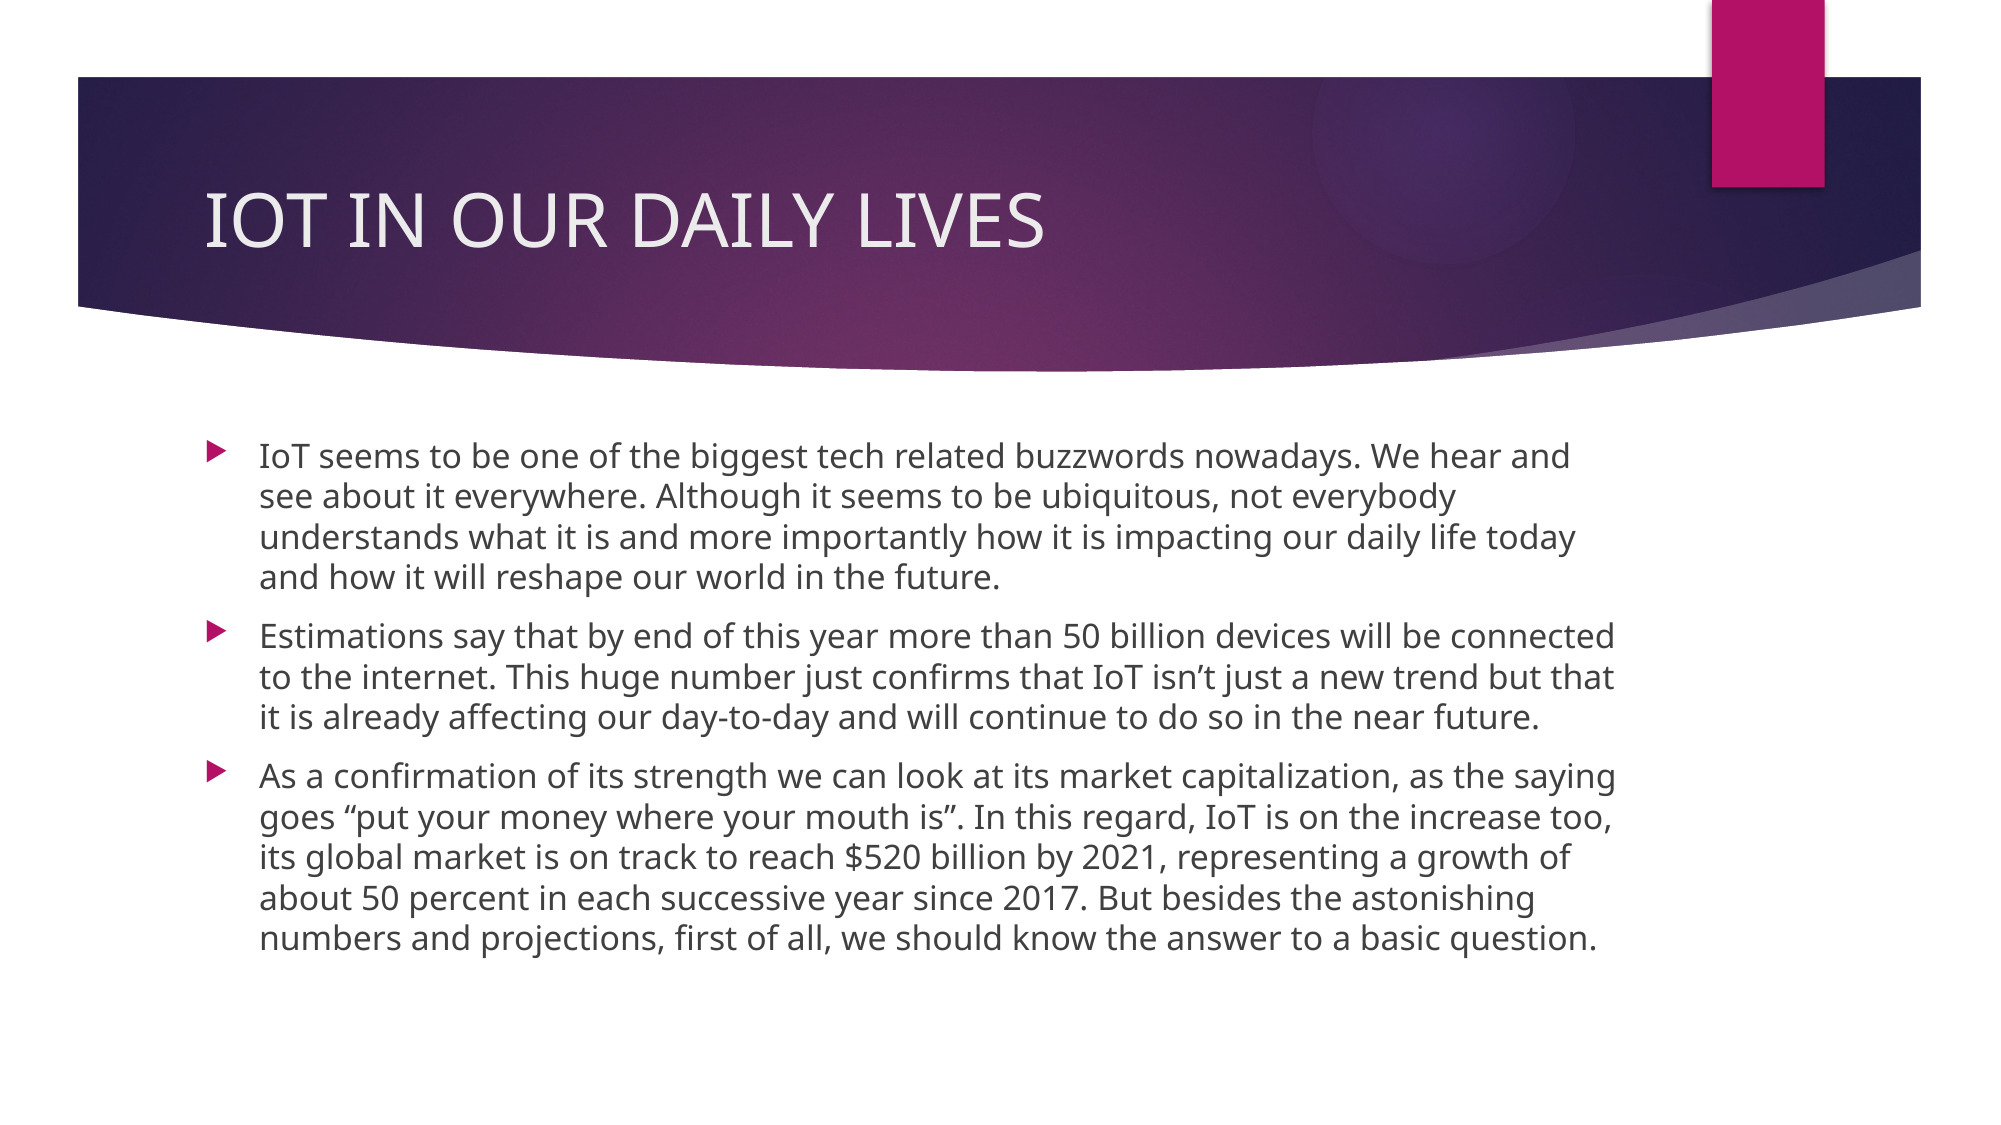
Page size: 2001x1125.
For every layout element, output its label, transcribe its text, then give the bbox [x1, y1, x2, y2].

list IoT seems to be one of the biggest tech related buzzwords nowadays. We hear and see about it everywhere. Although it seems to be ubiquitous, not everybody understands what it is and more importantly how it is impacting our daily life today and how it will reshape our world in the future. Estimations say that by end of this year more than 50 billion devices will be connected to the internet. This huge number just confirms that IoT isn’t just a new trend but that it is already affecting our day-to-day and will continue to do so in the near future. As a confirmation of its strength we can look at its market capitalization, as the saying goes “put your money where your mouth is”. In this regard, IoT is on the increase too, its global market is on track to reach $520 billion by 2021, representing a growth of about 50 percent in each successive year since 2017. But besides the astonishing numbers and projections, first of all, we should know the answer to a basic question. [189, 427, 1638, 988]
title IOT IN OUR DAILY LIVES [189, 159, 1627, 276]
